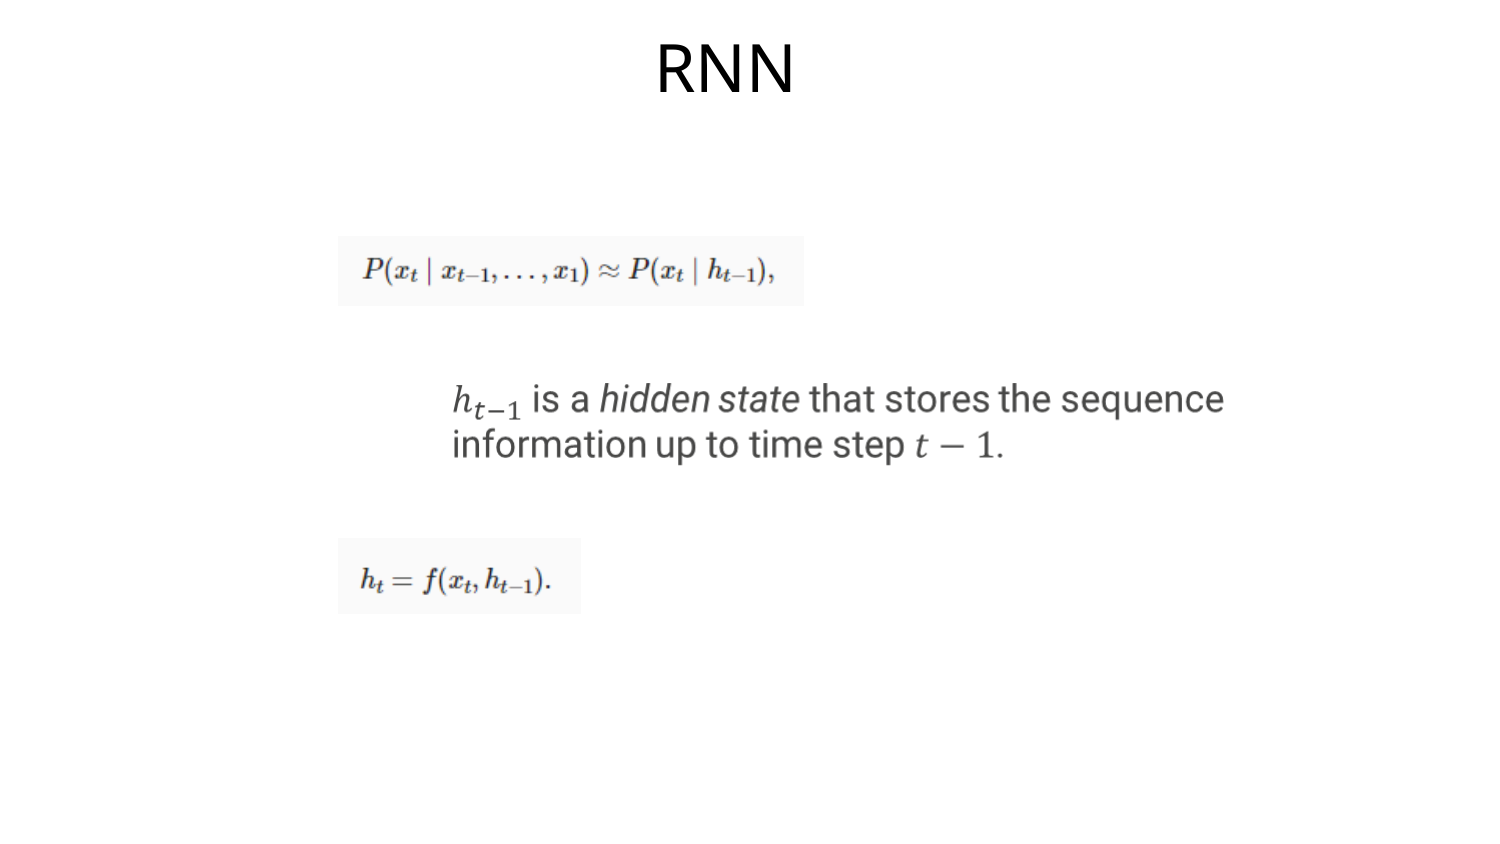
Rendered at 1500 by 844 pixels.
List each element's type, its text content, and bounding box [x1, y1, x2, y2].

picture [338, 236, 804, 306]
text_box [437, 368, 1350, 475]
title RNN [52, 18, 1399, 109]
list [338, 538, 581, 614]
